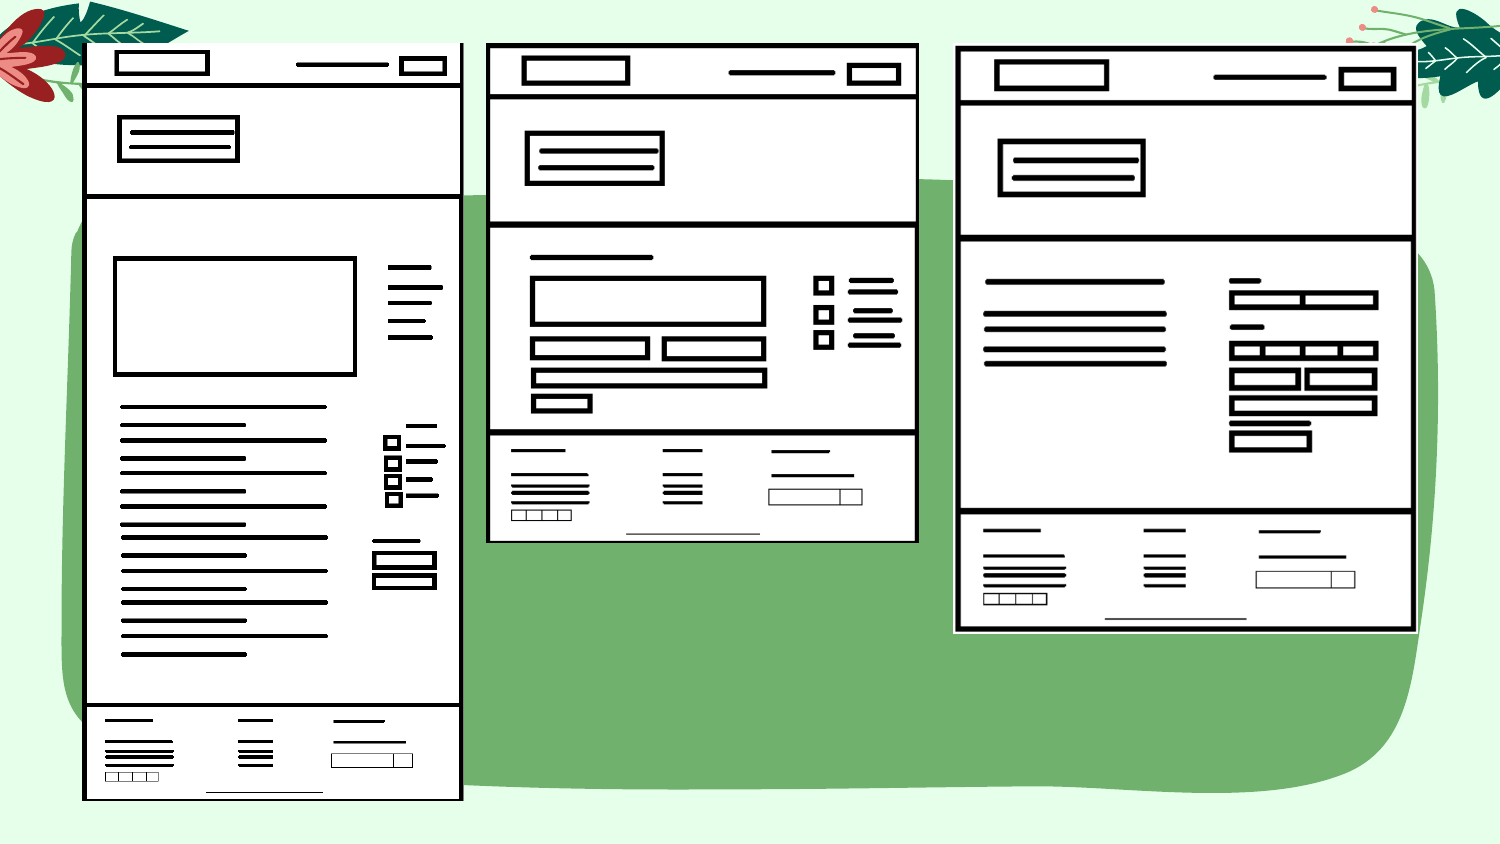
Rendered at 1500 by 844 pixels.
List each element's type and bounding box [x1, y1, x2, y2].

picture [82, 42, 465, 801]
picture [953, 42, 1418, 635]
picture [486, 42, 919, 543]
